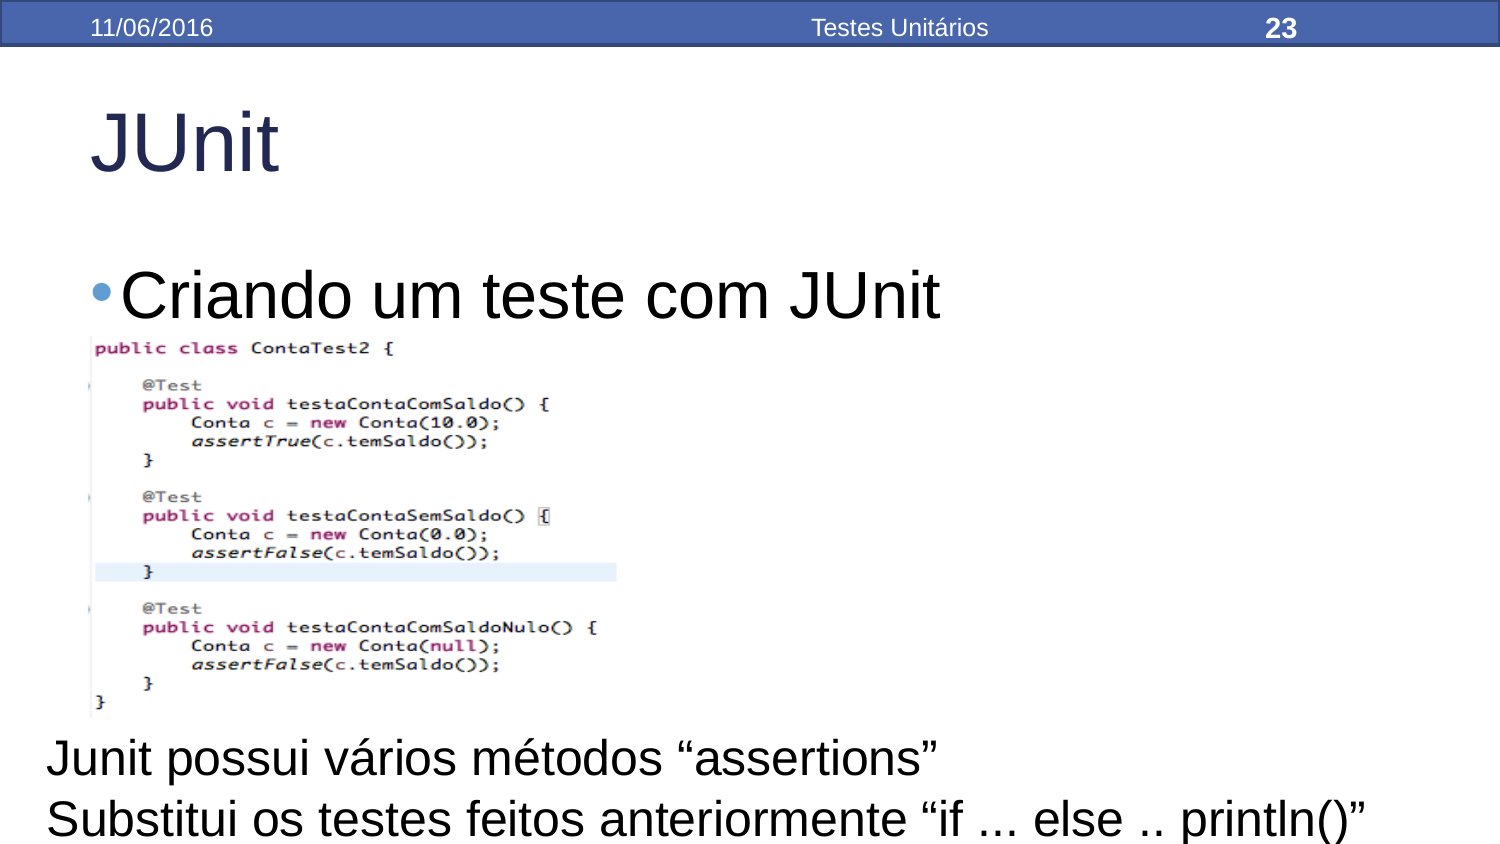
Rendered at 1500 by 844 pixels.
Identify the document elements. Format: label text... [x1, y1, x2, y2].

text_box Junit possui vários métodos “assertions” Substitui os testes feitos anteriormente “if ... else .. println()” [44, 723, 1369, 844]
text_box 23 [1263, 7, 1300, 45]
text_box JUnit Criando um teste com JUnit [87, 85, 944, 332]
text_box 11/06/2016 [87, 9, 216, 42]
text_box Testes Unitários [808, 9, 991, 42]
text_box [87, 336, 617, 718]
